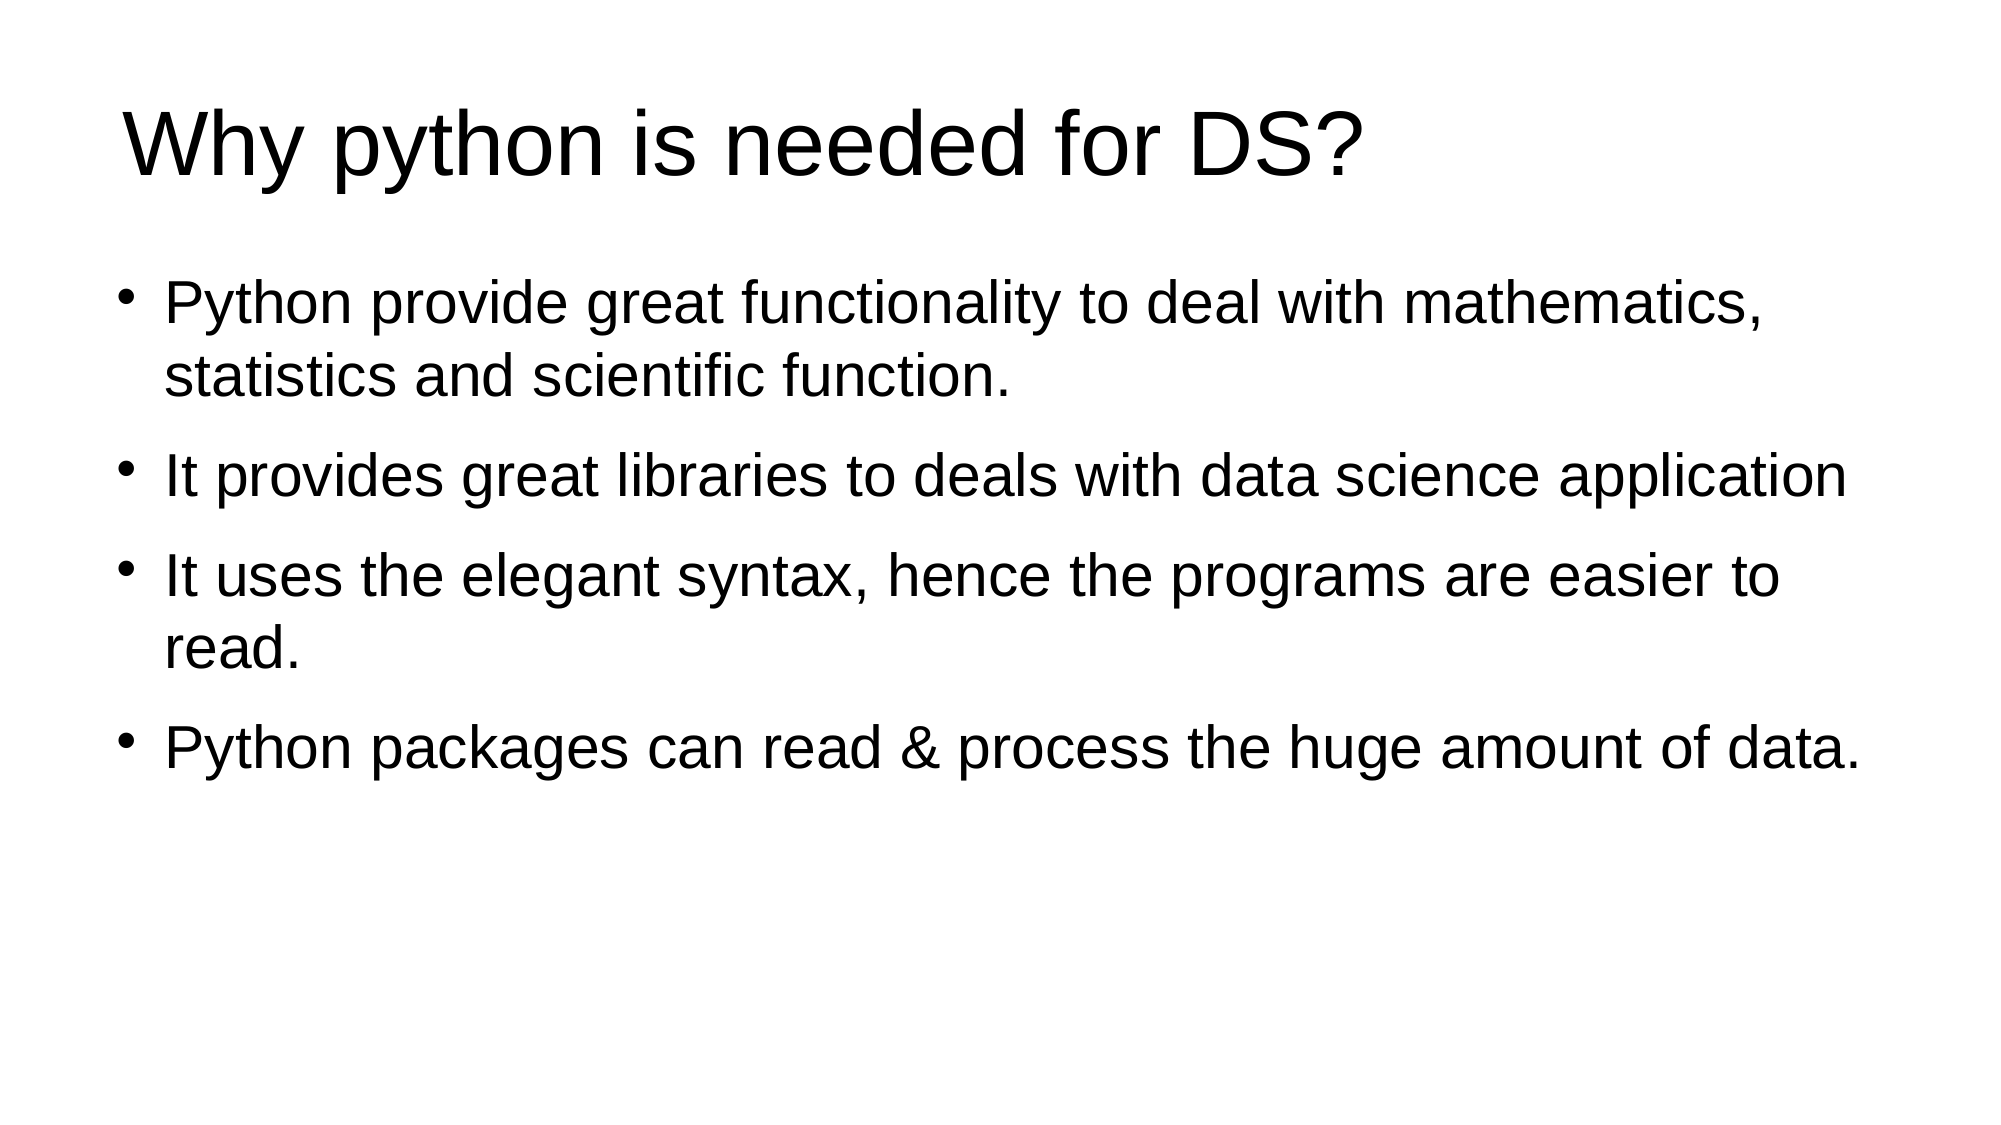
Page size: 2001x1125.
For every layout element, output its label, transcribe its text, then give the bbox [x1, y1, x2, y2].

text_box Why python is needed for DS? [99, 44, 1900, 233]
text_box Python provide great functionality to deal with mathematics, statistics and scientific function. It provides great libraries to deals with data science application It uses the elegant syntax, hence the programs are easier to read. Python packages can read & process the huge amount of data. [99, 263, 1900, 916]
